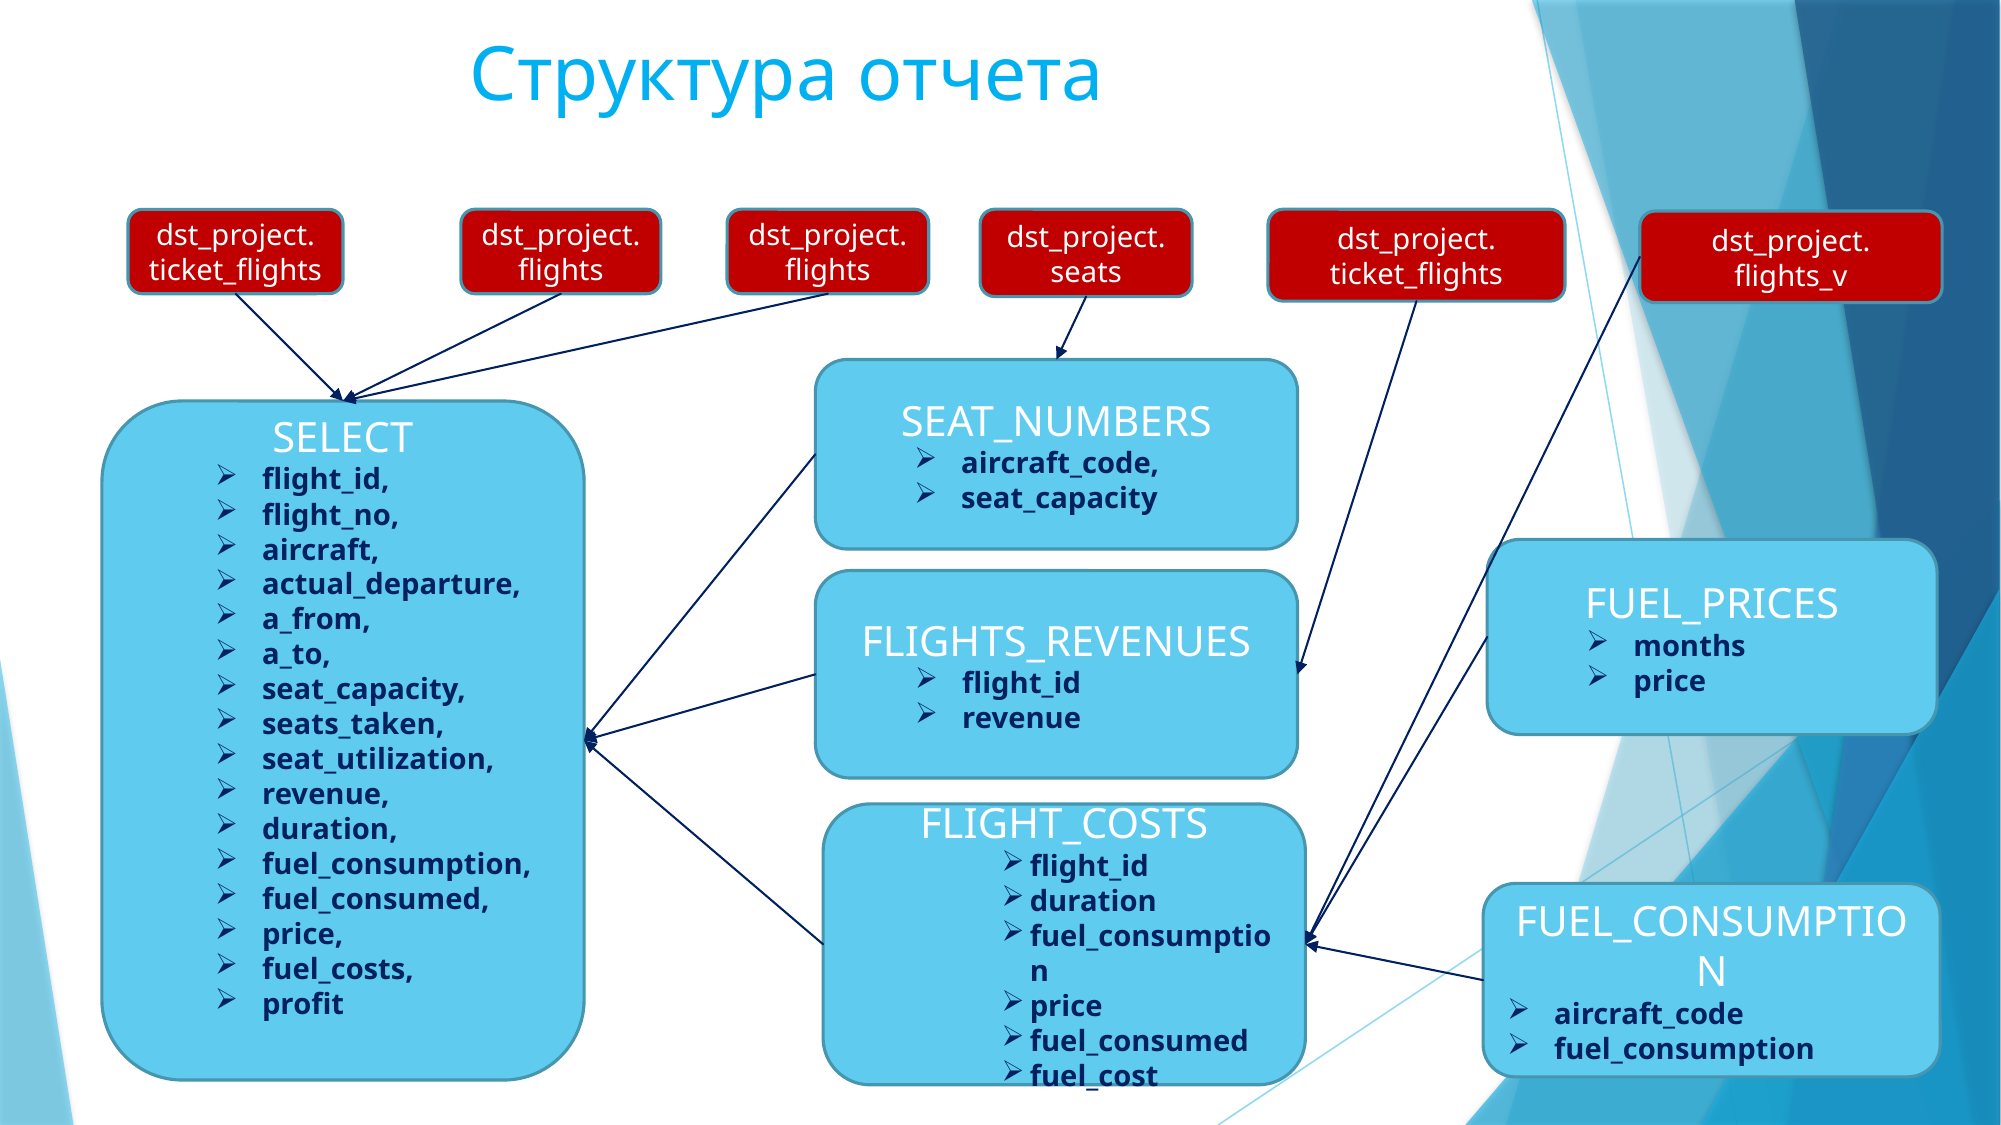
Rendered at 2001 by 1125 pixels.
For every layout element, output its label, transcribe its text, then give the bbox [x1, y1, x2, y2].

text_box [583, 673, 816, 739]
text_box SEAT_NUMBERS aircraft_code, seat_capacity [813, 357, 1292, 551]
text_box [1304, 943, 1484, 981]
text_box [583, 739, 824, 945]
text_box dst_project. ticket_flights [126, 207, 345, 296]
text_box dst_project. flights [459, 207, 663, 292]
text_box dst_project.flights [725, 207, 931, 296]
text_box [1055, 295, 1087, 360]
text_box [1304, 256, 1641, 945]
title Структура отчета [106, 17, 1488, 148]
text_box FUEL_PRICES months price [1646, 537, 1939, 737]
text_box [583, 453, 816, 673]
text_box SELECT flight_id, flight_no, aircraft, actual_departure, a_from, a_to, seat_capacity, seats_taken, seat_utilization, revenue, duration, fuel_consumption, fuel_consumed, price, fuel_costs, profit [100, 399, 586, 1082]
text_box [342, 293, 829, 402]
text_box dst_project. flights_v [1638, 209, 1944, 305]
text_box FUEL_CONSUMPTION aircraft_code fuel_consumption [1481, 881, 1942, 1079]
text_box dst_project. seats [978, 207, 1194, 299]
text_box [234, 293, 339, 402]
text_box FLIGHTS_REVENUES flight_id revenue [821, 568, 1298, 780]
text_box dst_project. ticket_flights [1266, 207, 1567, 303]
text_box FLIGHT_COSTS flight_id duration fuel_consumption price fuel_consumed fuel_cost [821, 802, 1307, 1087]
